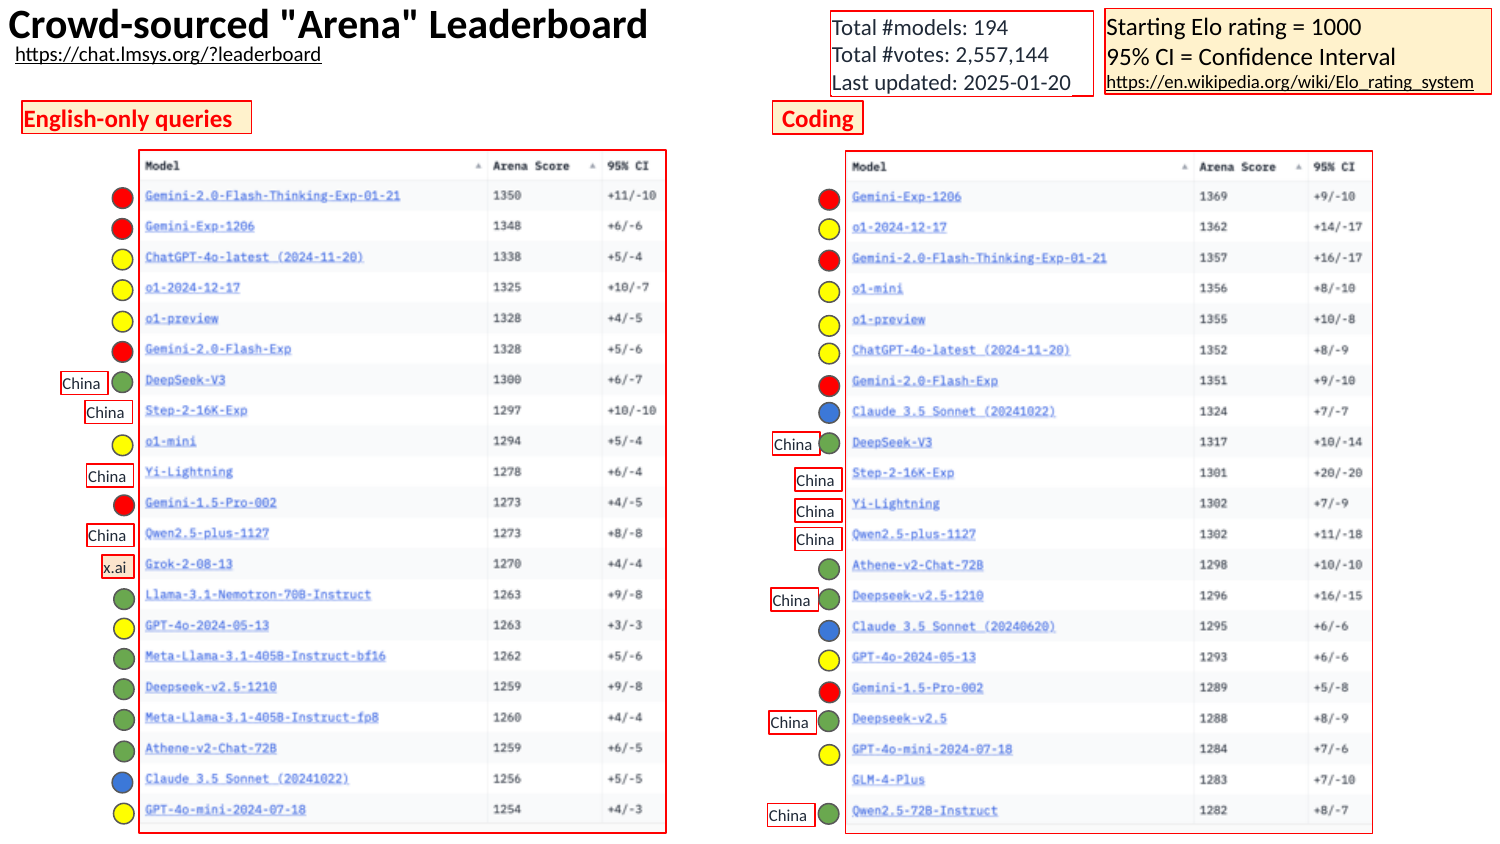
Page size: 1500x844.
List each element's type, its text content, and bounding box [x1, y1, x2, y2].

text_box [113, 495, 134, 516]
text_box [818, 375, 840, 397]
text_box [112, 772, 133, 793]
text_box [113, 648, 134, 670]
text_box China [86, 464, 134, 487]
text_box [113, 709, 134, 731]
text_box China [772, 432, 820, 455]
text_box [112, 187, 133, 209]
text_box Total #models: 194 Total #votes: 2,557,144 Last updated: 2025-01-20 [830, 10, 1094, 97]
text_box Starting Elo rating = 1000 95% CI = Confidence Interval https://en.wikipedia.org/wiki/Elo_rating_system [1105, 8, 1492, 94]
text_box China [794, 498, 840, 522]
text_box [112, 218, 133, 240]
text_box [113, 618, 134, 639]
text_box [818, 250, 840, 271]
text_box [818, 218, 840, 240]
text_box China [767, 803, 815, 827]
text_box [818, 620, 840, 642]
text_box https://chat.lmsys.org/?leaderboard [0, 25, 341, 106]
text_box [819, 682, 840, 703]
text_box China [794, 527, 840, 551]
text_box [113, 741, 134, 762]
text_box [818, 589, 840, 610]
text_box [818, 432, 840, 454]
text_box [112, 371, 133, 393]
text_box China [86, 523, 134, 547]
text_box China [61, 371, 109, 395]
text_box Crowd-sourced "Arena" Leaderboard [0, 0, 675, 63]
text_box China [769, 710, 817, 734]
text_box [818, 559, 840, 580]
text_box [112, 341, 133, 363]
text_box [112, 279, 133, 301]
text_box [113, 678, 134, 700]
text_box [818, 189, 840, 211]
text_box English-only queries [22, 100, 252, 134]
text_box [112, 435, 133, 456]
text_box [818, 710, 839, 732]
text_box [113, 803, 134, 824]
text_box [818, 402, 840, 424]
text_box China [771, 588, 819, 612]
text_box [818, 281, 840, 303]
text_box China [85, 400, 133, 424]
text_box Coding [772, 100, 864, 134]
text_box [818, 343, 840, 364]
text_box [112, 311, 133, 332]
text_box x.ai [101, 555, 134, 578]
text_box [112, 249, 133, 270]
text_box [818, 650, 840, 671]
text_box [818, 803, 839, 825]
text_box [819, 744, 840, 766]
text_box [113, 588, 134, 610]
picture [139, 150, 666, 833]
text_box China [794, 468, 840, 491]
picture [846, 151, 1372, 834]
text_box [818, 315, 840, 337]
